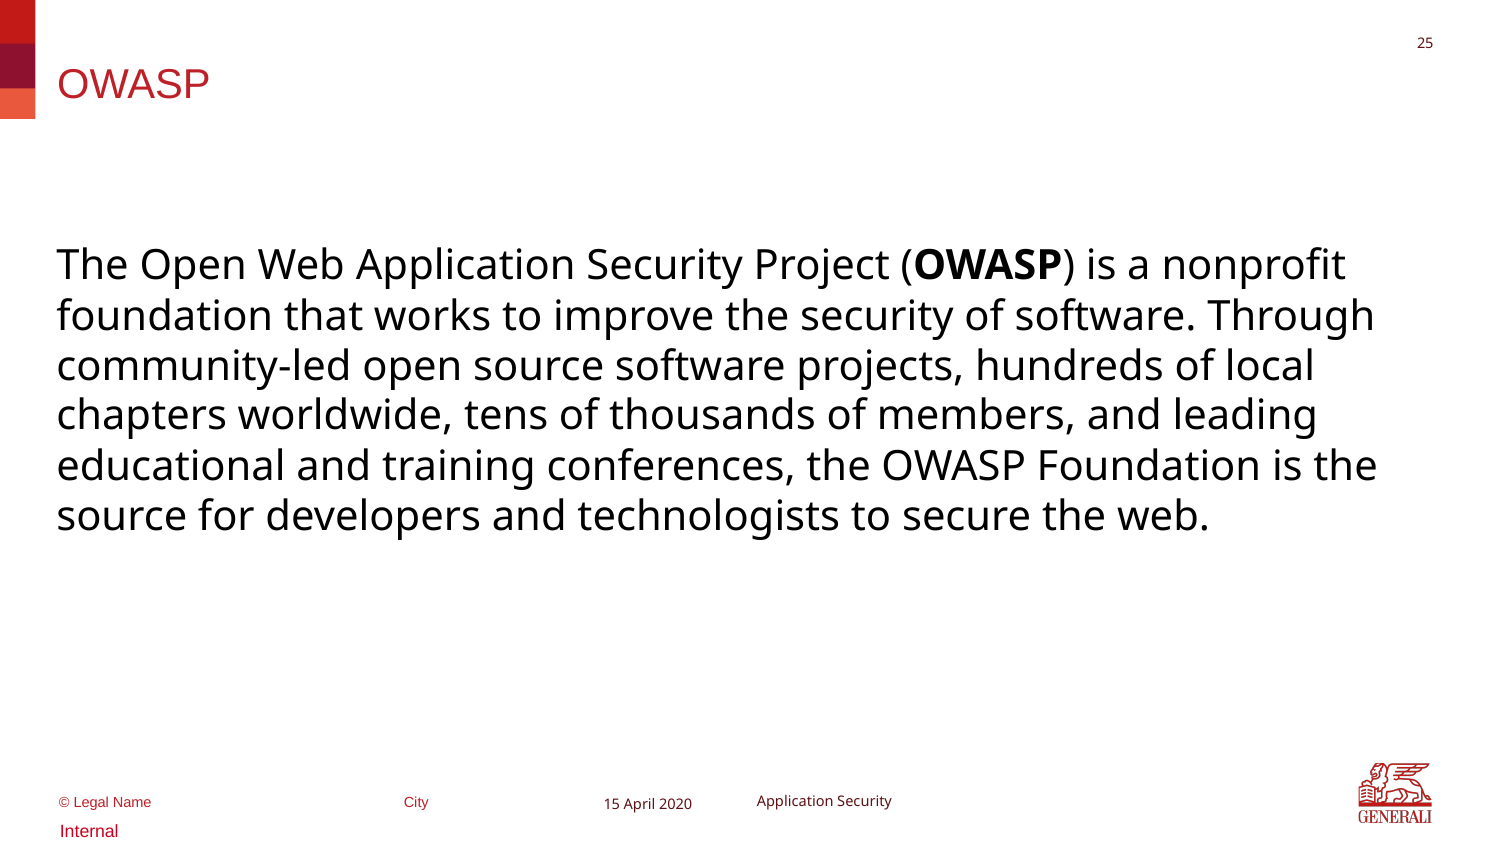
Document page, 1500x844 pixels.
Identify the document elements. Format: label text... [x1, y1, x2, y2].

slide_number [603, 794, 735, 809]
title OWASP [56, 57, 1433, 134]
footer Application Security [756, 794, 1232, 809]
slide_number 25 [1400, 33, 1434, 56]
list The Open Web Application Security Project (OWASP) is a nonprofit foundation that works to improve the security of software. Through community-led open source software projects, hundreds of local chapters worldwide, tens of thousands of members, and leading educational and training conferences, the OWASP Foundation is the source for developers and technologists to secure the web. [56, 238, 1412, 771]
